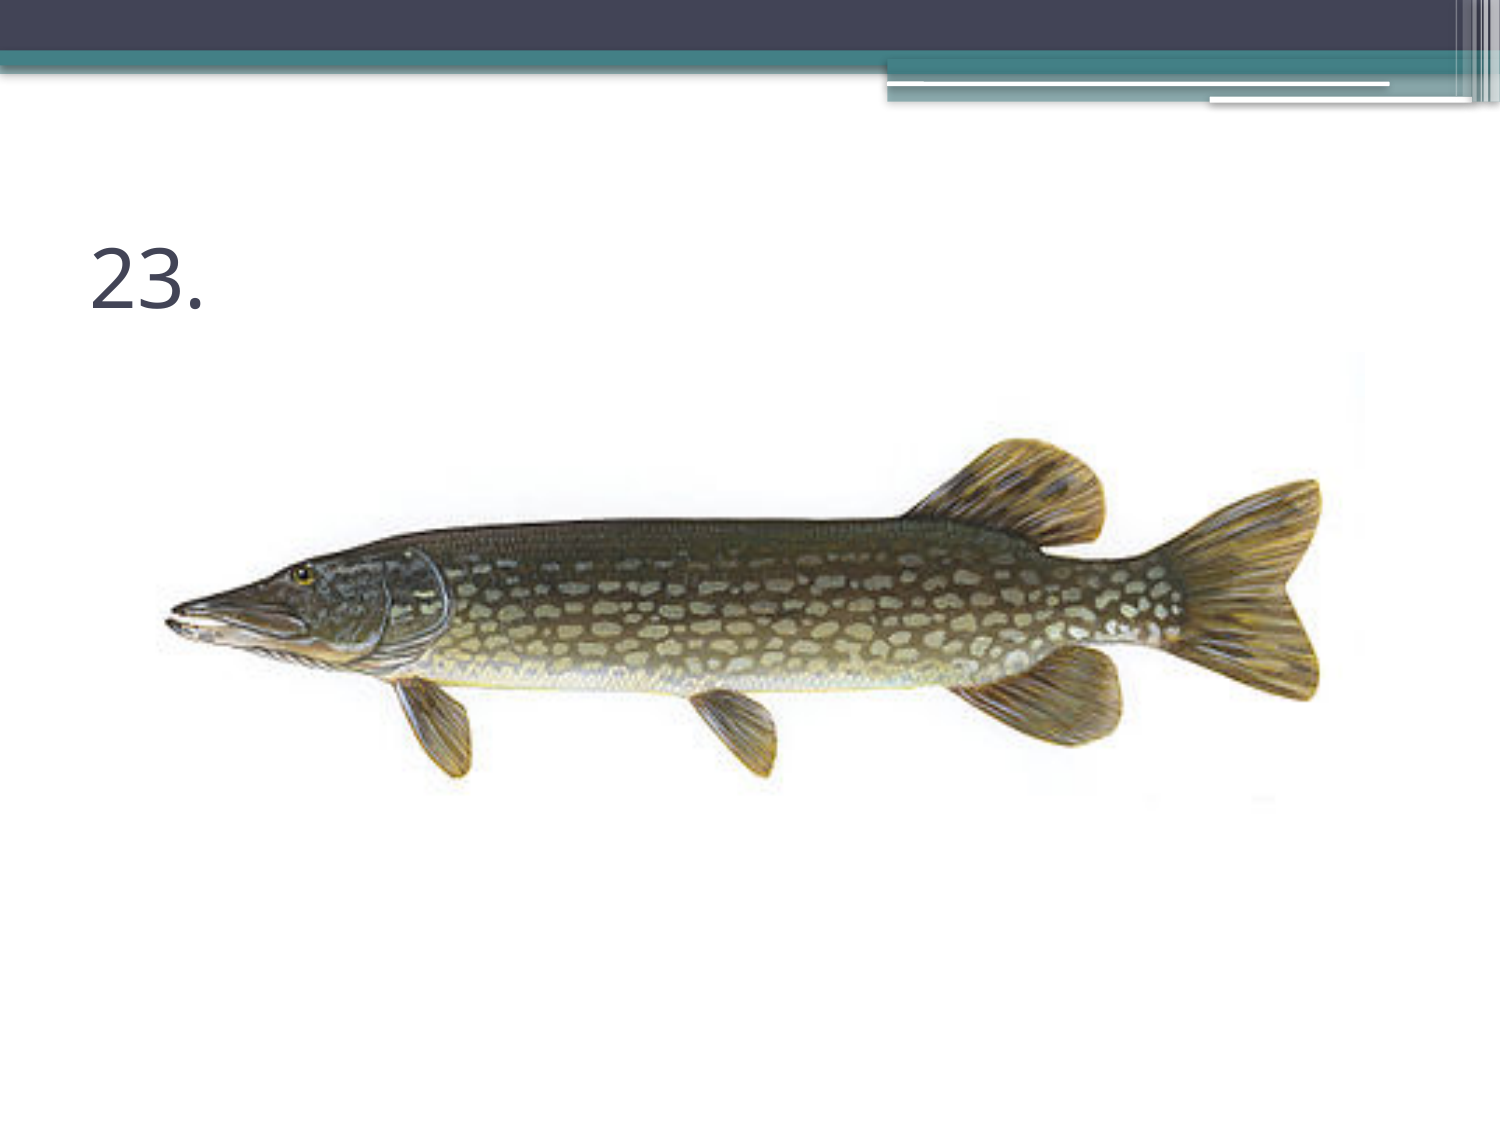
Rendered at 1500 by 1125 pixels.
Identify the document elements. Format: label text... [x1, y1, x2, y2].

picture [135, 351, 1365, 825]
title 23. [75, 187, 1425, 363]
